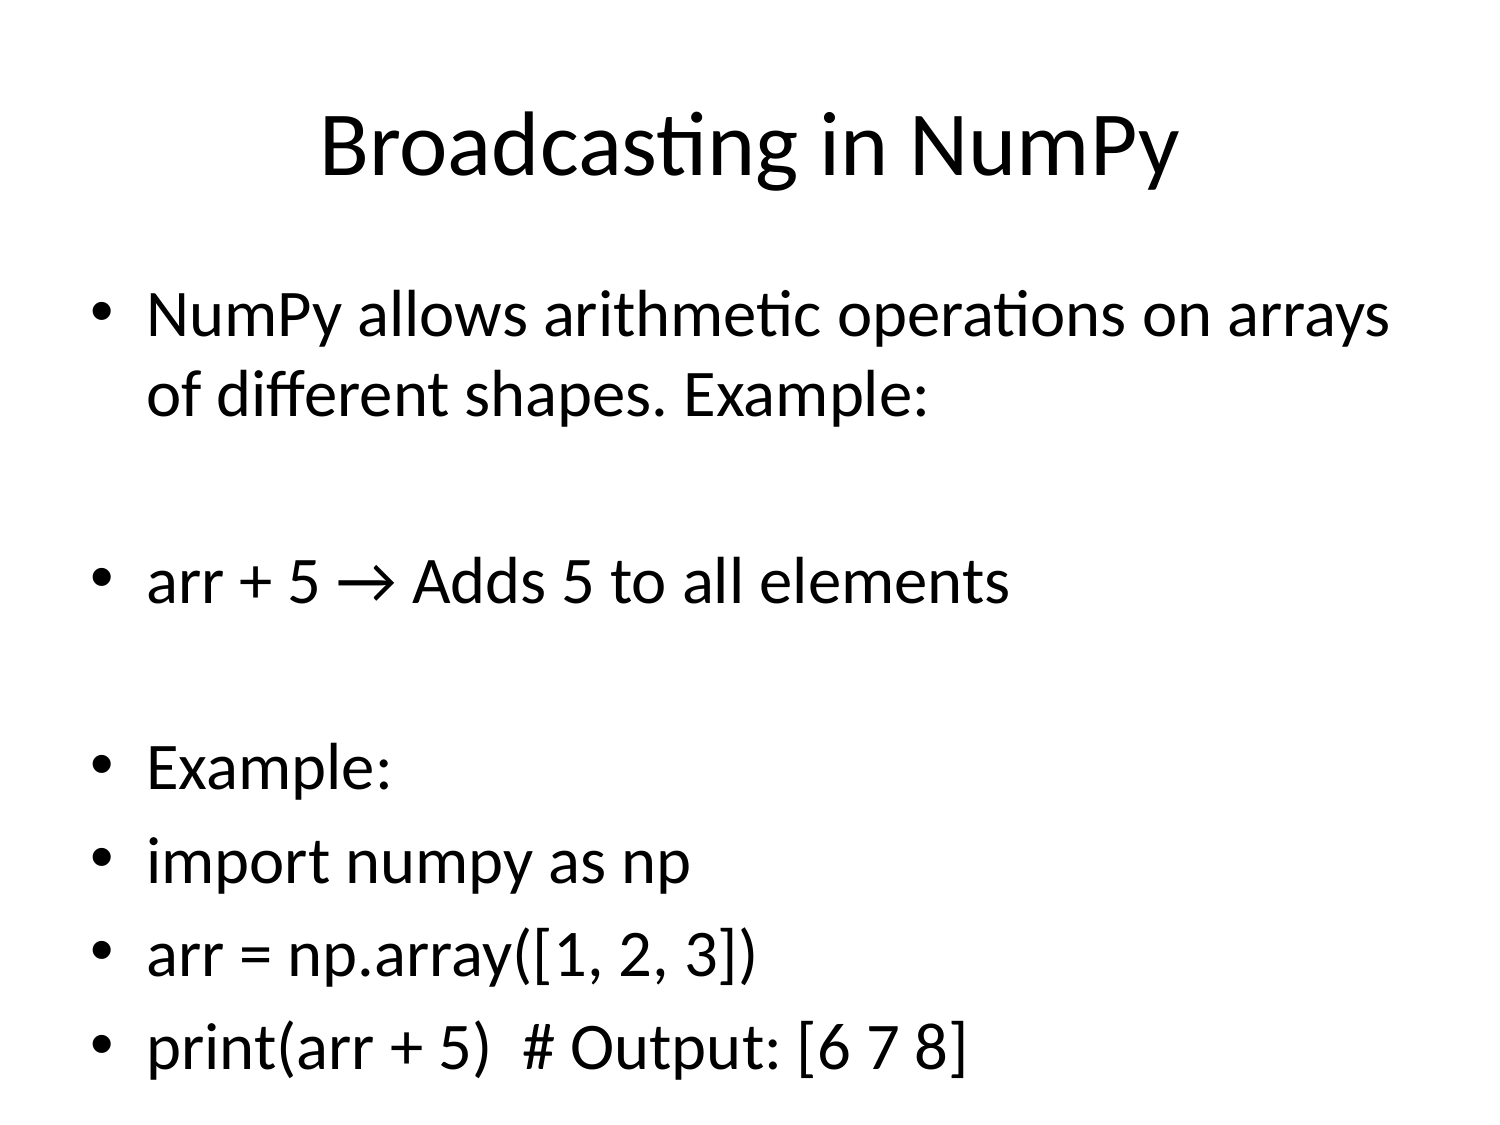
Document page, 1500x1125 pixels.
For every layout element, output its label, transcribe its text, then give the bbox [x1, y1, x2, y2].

title Broadcasting in NumPy [75, 45, 1425, 233]
list NumPy allows arithmetic operations on arrays of different shapes. Example: arr + 5 → Adds 5 to all elements Example: import numpy as np arr = np.array([1, 2, 3]) print(arr + 5) # Output: [6 7 8] [75, 262, 1425, 1005]
